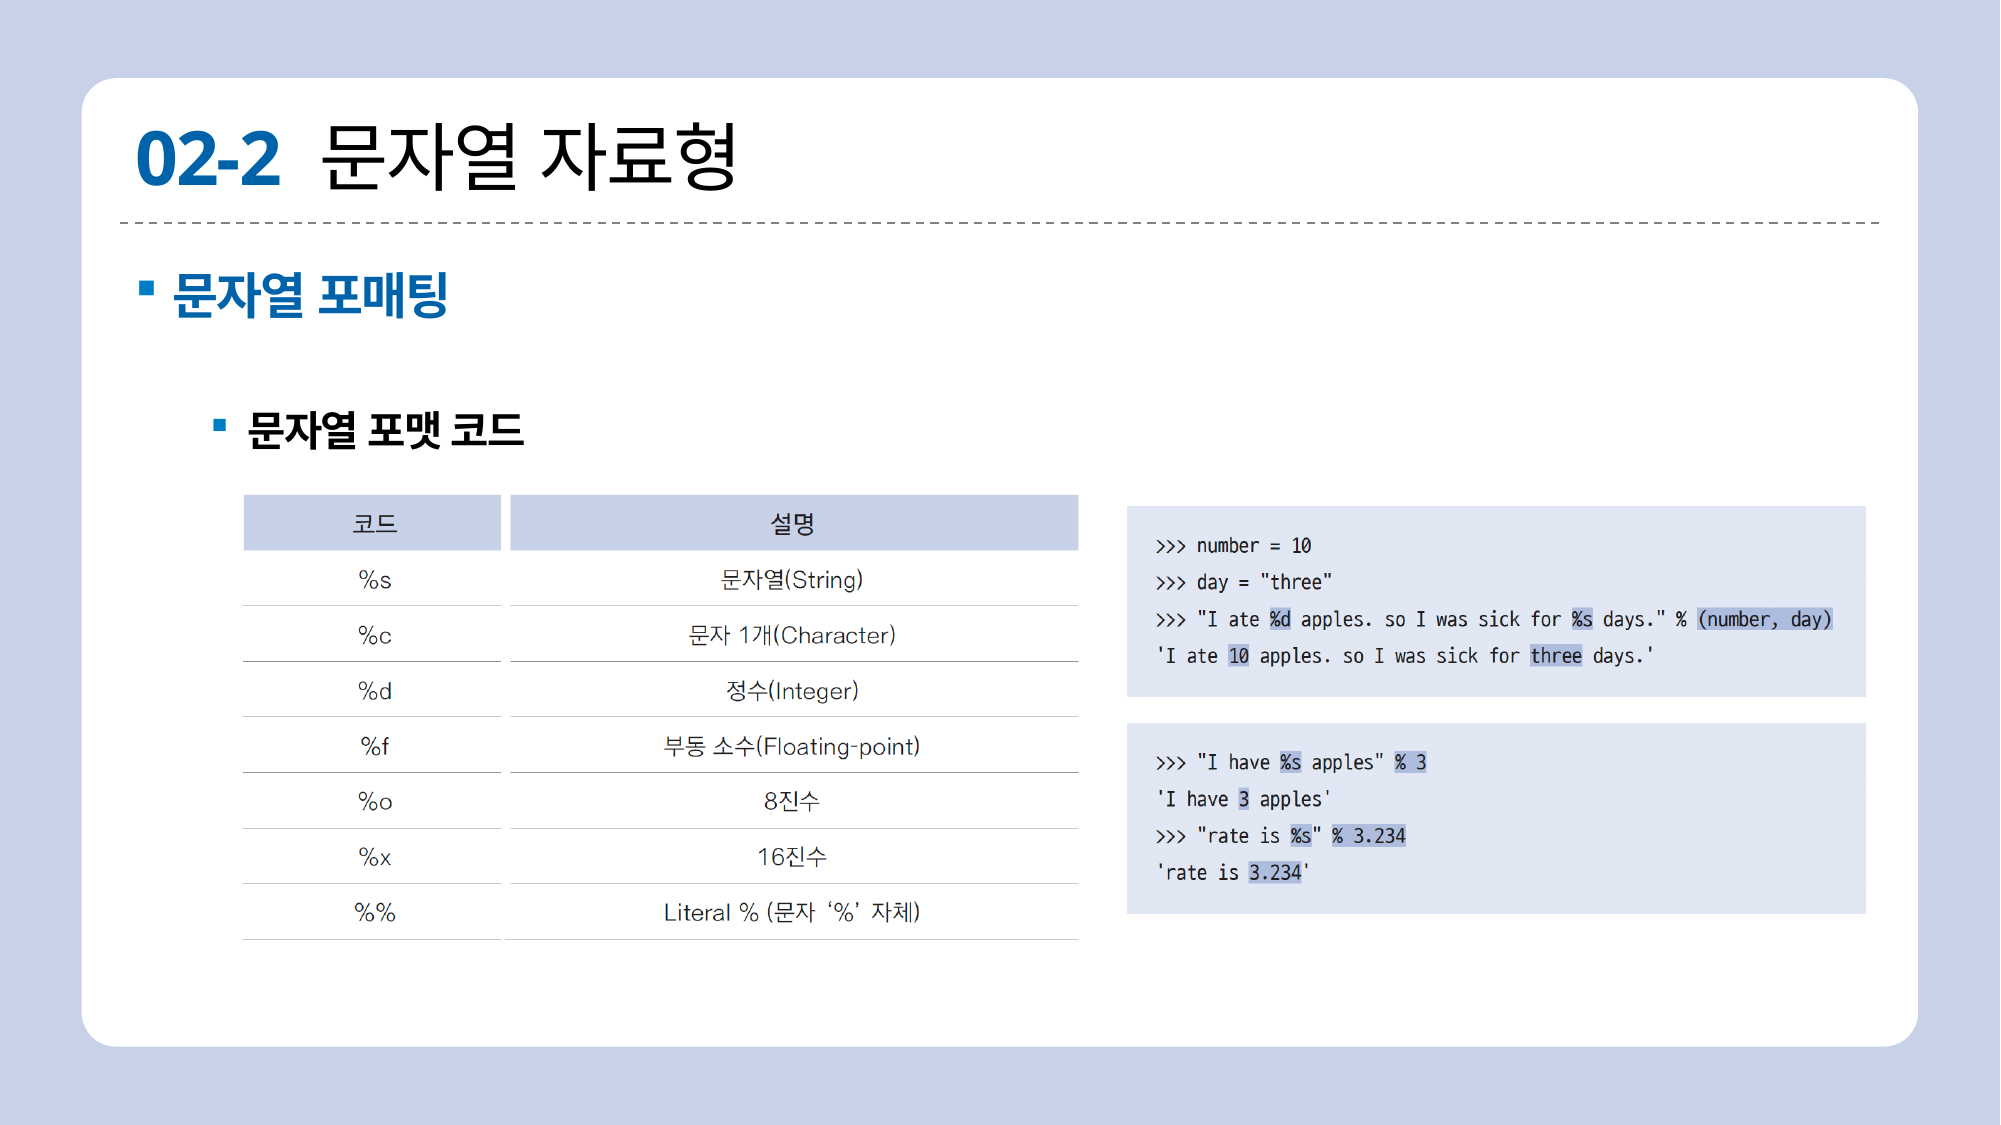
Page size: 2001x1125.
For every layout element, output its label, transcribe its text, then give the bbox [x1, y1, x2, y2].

picture [243, 494, 1079, 940]
title 02-2 문자열 자료형 [120, 109, 1880, 209]
picture [1127, 506, 1866, 697]
list 문자열 포매팅 문자열 포맷 코드 [120, 257, 1880, 1009]
picture [1127, 722, 1866, 914]
